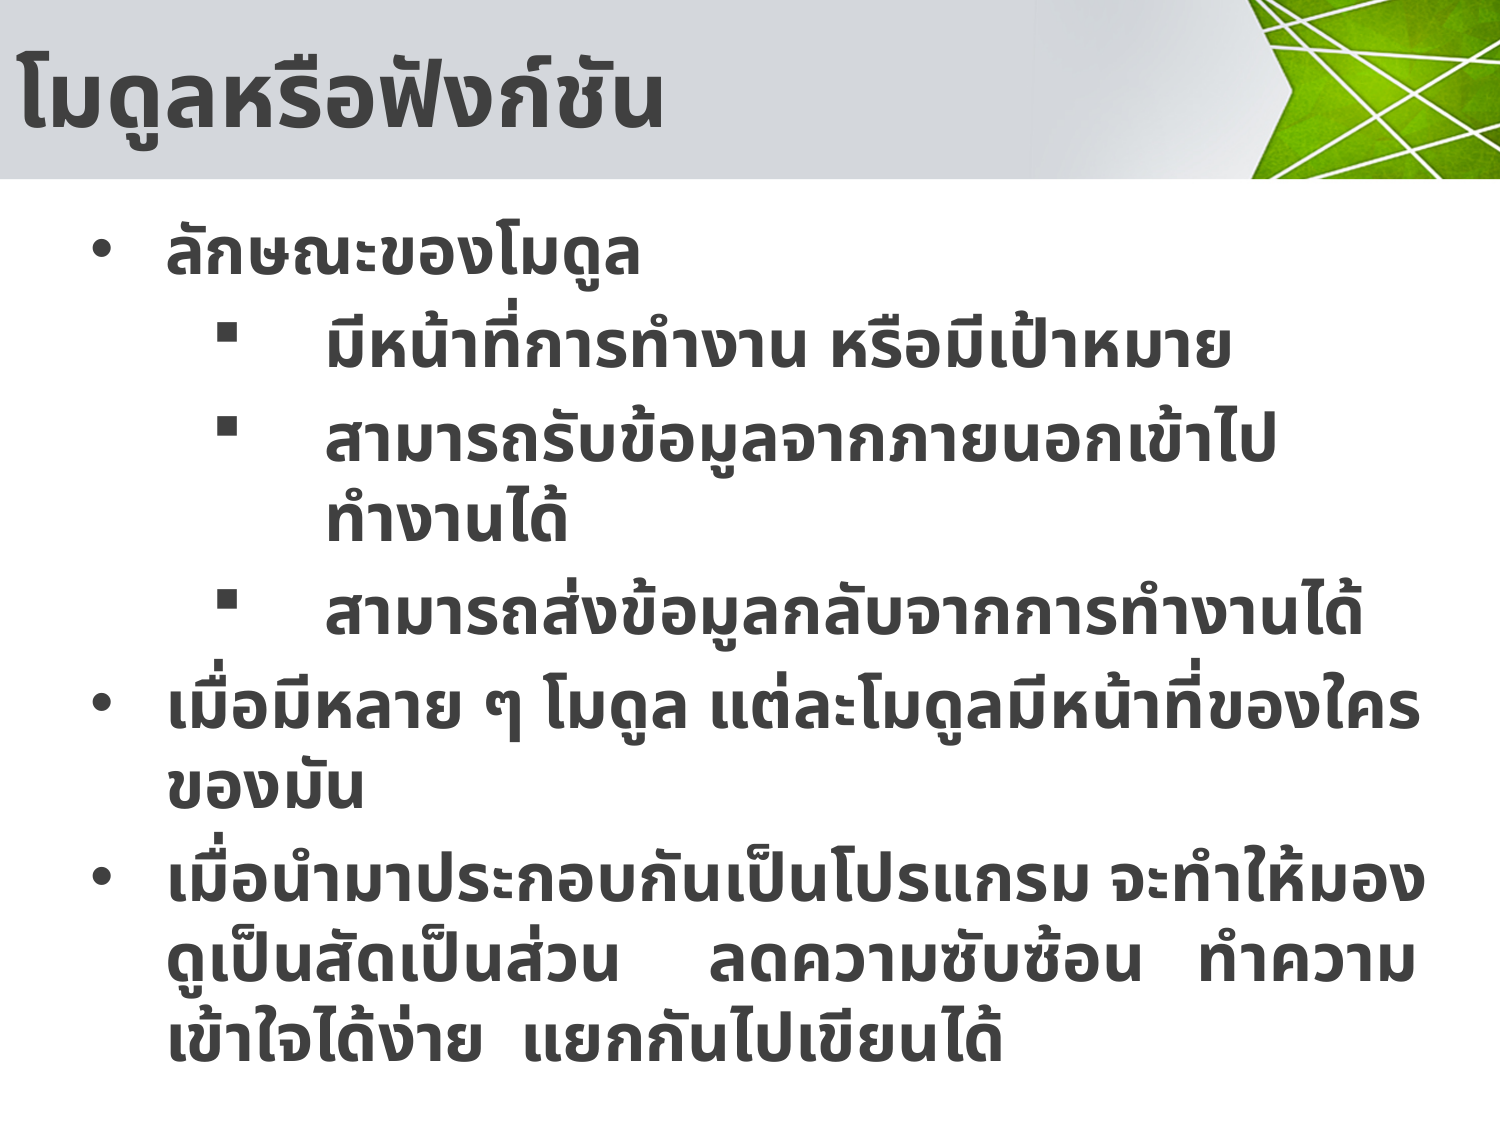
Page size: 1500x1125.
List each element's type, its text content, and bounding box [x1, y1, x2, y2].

list ลักษณะของโมดูล มีหน้าที่การทำงาน หรือมีเป้าหมาย สามารถรับข้อมูลจากภายนอกเข้าไปทำงานได้ สามารถส่งข้อมูลกลับจากการทำงานได้ เมื่อมีหลาย ๆ โมดูล แต่ละโมดูลมีหน้าที่ของใครของมัน เมื่อนำมาประกอบกันเป็นโปรแกรม จะทำให้มองดูเป็นสัดเป็นส่วน ลดความซับซ้อน ทำความเข้าใจได้ง่าย แยกกันไปเขียนได้ [24, 200, 1475, 1100]
title โมดูลหรือฟังก์ชัน [0, 2, 1500, 179]
picture [0, 179, 1500, 1125]
